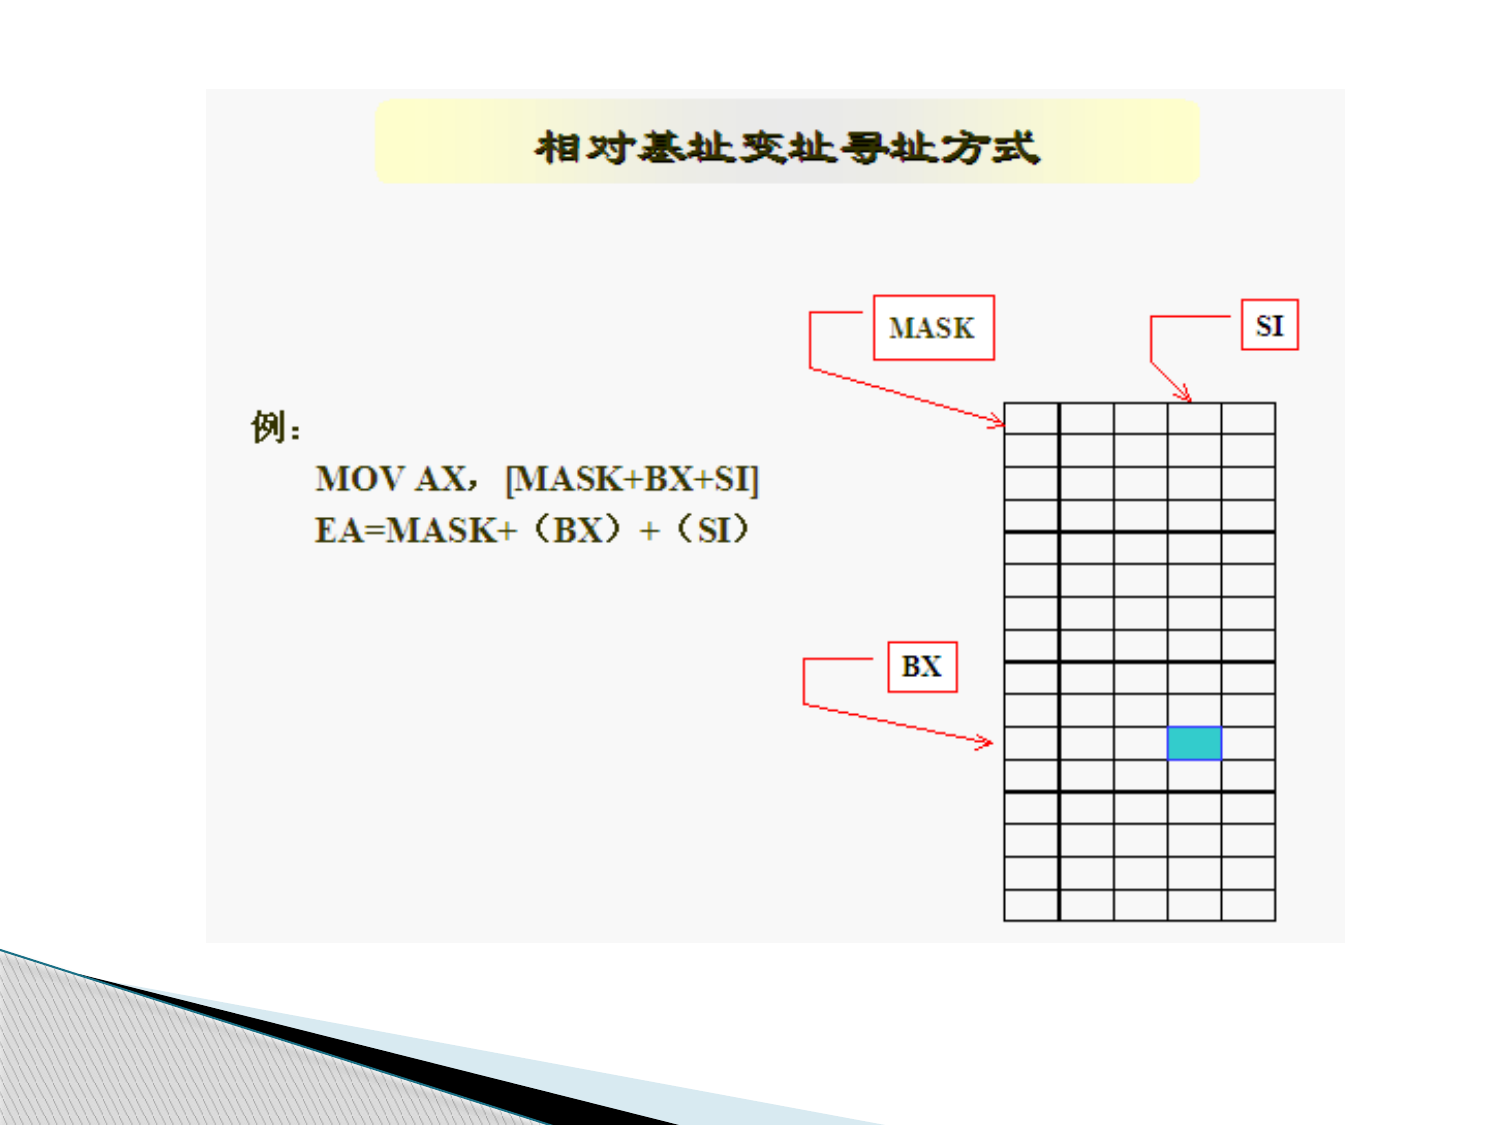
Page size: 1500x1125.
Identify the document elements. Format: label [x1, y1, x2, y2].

text_box [206, 89, 1345, 944]
